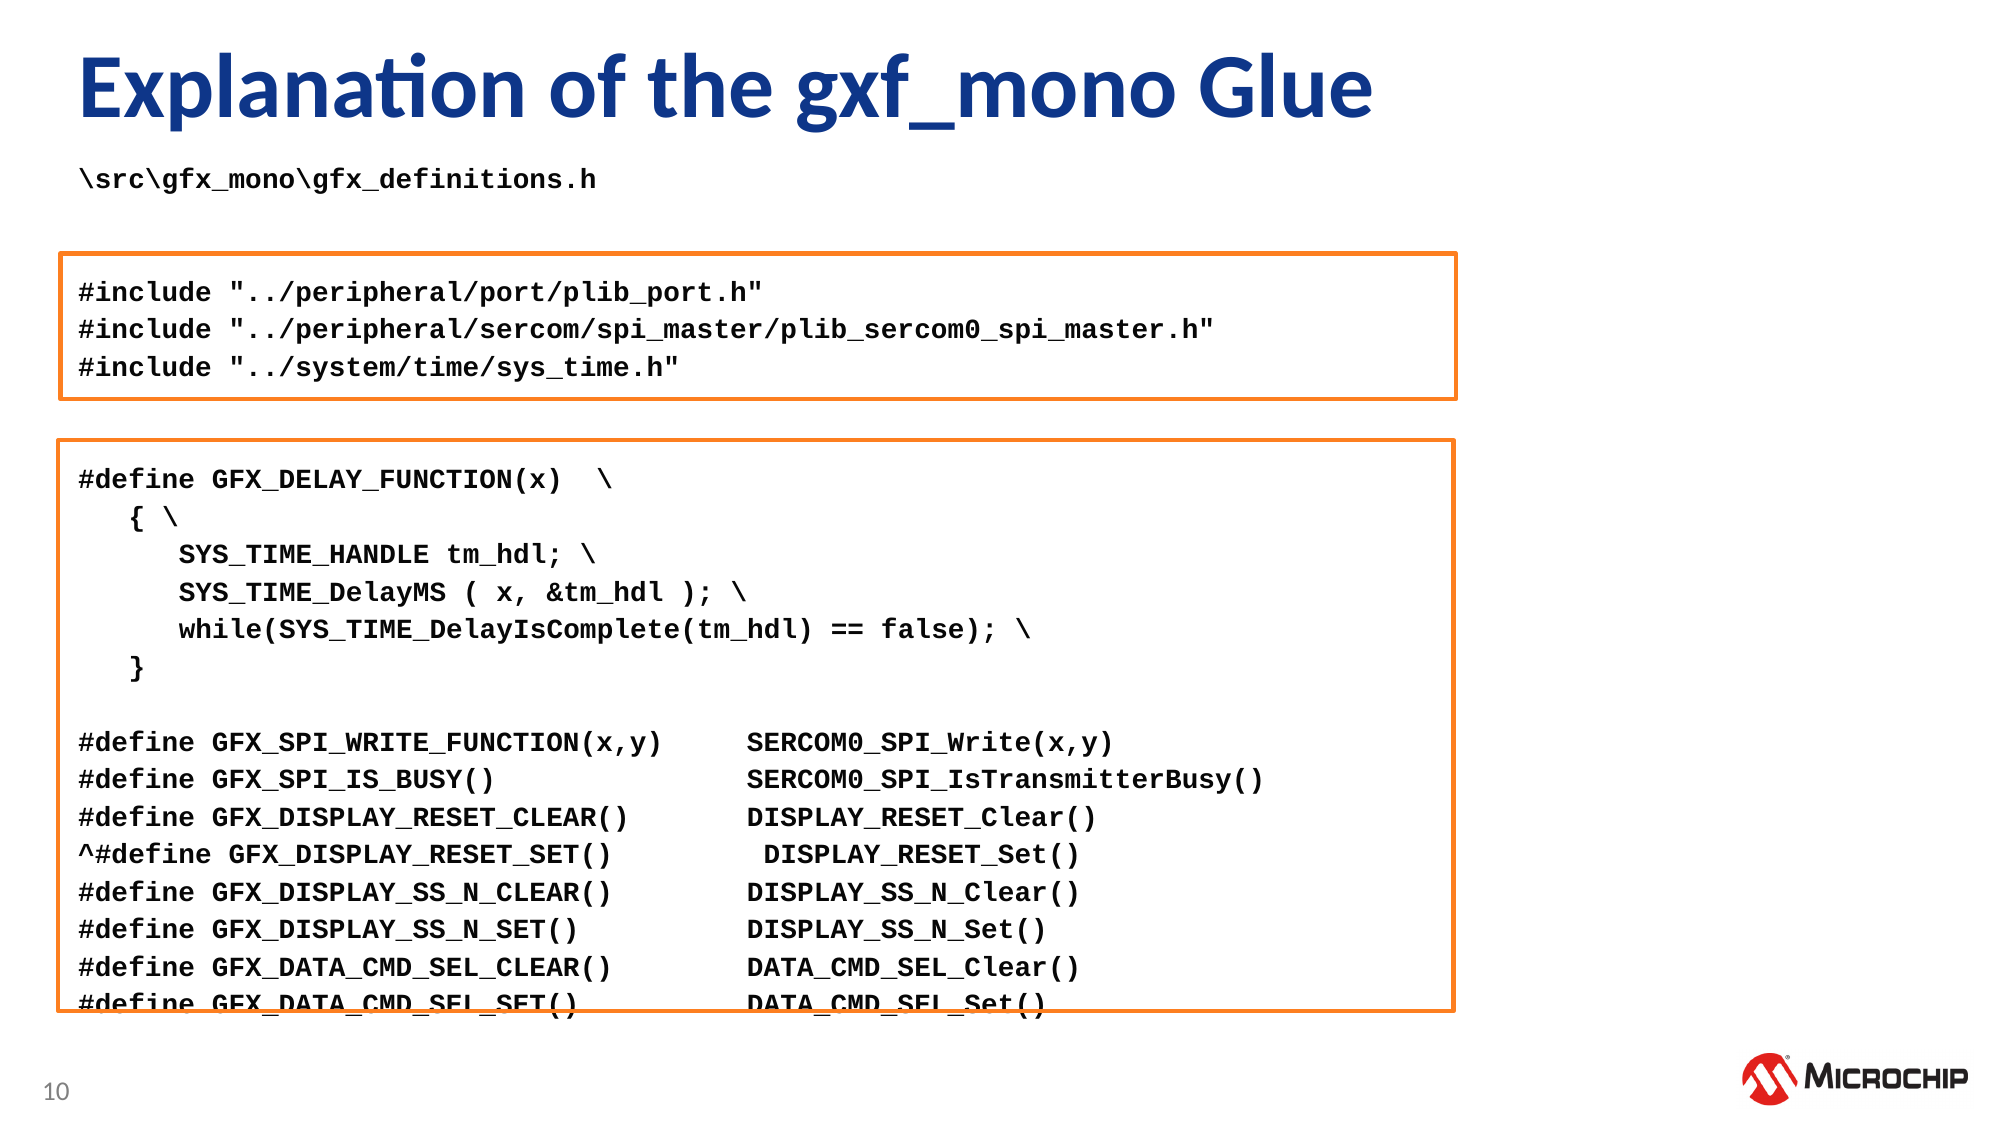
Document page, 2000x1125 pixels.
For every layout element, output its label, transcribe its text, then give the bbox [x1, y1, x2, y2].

picture [1736, 1049, 1974, 1109]
title Explanation of the gxf_mono Glue [58, 15, 1929, 144]
list \src\gfx_mono\gfx_definitions.h #include "../peripheral/port/plib_port.h" #include "../peripheral/sercom/spi_master/plib_sercom0_spi_master.h" #include "../system/time/sys_time.h" #define GFX_DELAY_FUNCTION(x) \ { \ SYS_TIME_HANDLE tm_hdl; \ SYS_TIME_DelayMS ( x, &tm_hdl ); \ while(SYS_TIME_DelayIsComplete(tm_hdl) == false); \ } #define GFX_SPI_WRITE_FUNCTION(x,y) SERCOM0_SPI_Write(x,y) #define GFX_SPI_IS_BUSY() SERCOM0_SPI_IsTransmitterBusy() #define GFX_DISPLAY_RESET_CLEAR() DISPLAY_RESET_Clear() ^#define GFX_DISPLAY_RESET_SET() DISPLAY_RESET_Set() #define GFX_DISPLAY_SS_N_CLEAR() DISPLAY_SS_N_Clear() #define GFX_DISPLAY_SS_N_SET() DISPLAY_SS_N_Set() #define GFX_DATA_CMD_SEL_CLEAR() DATA_CMD_SEL_Clear() #define GFX_DATA_CMD_SEL_SET() DATA_CMD_SEL_Set() [58, 151, 1929, 1035]
text_box [58, 251, 1458, 401]
text_box [56, 438, 1456, 1013]
